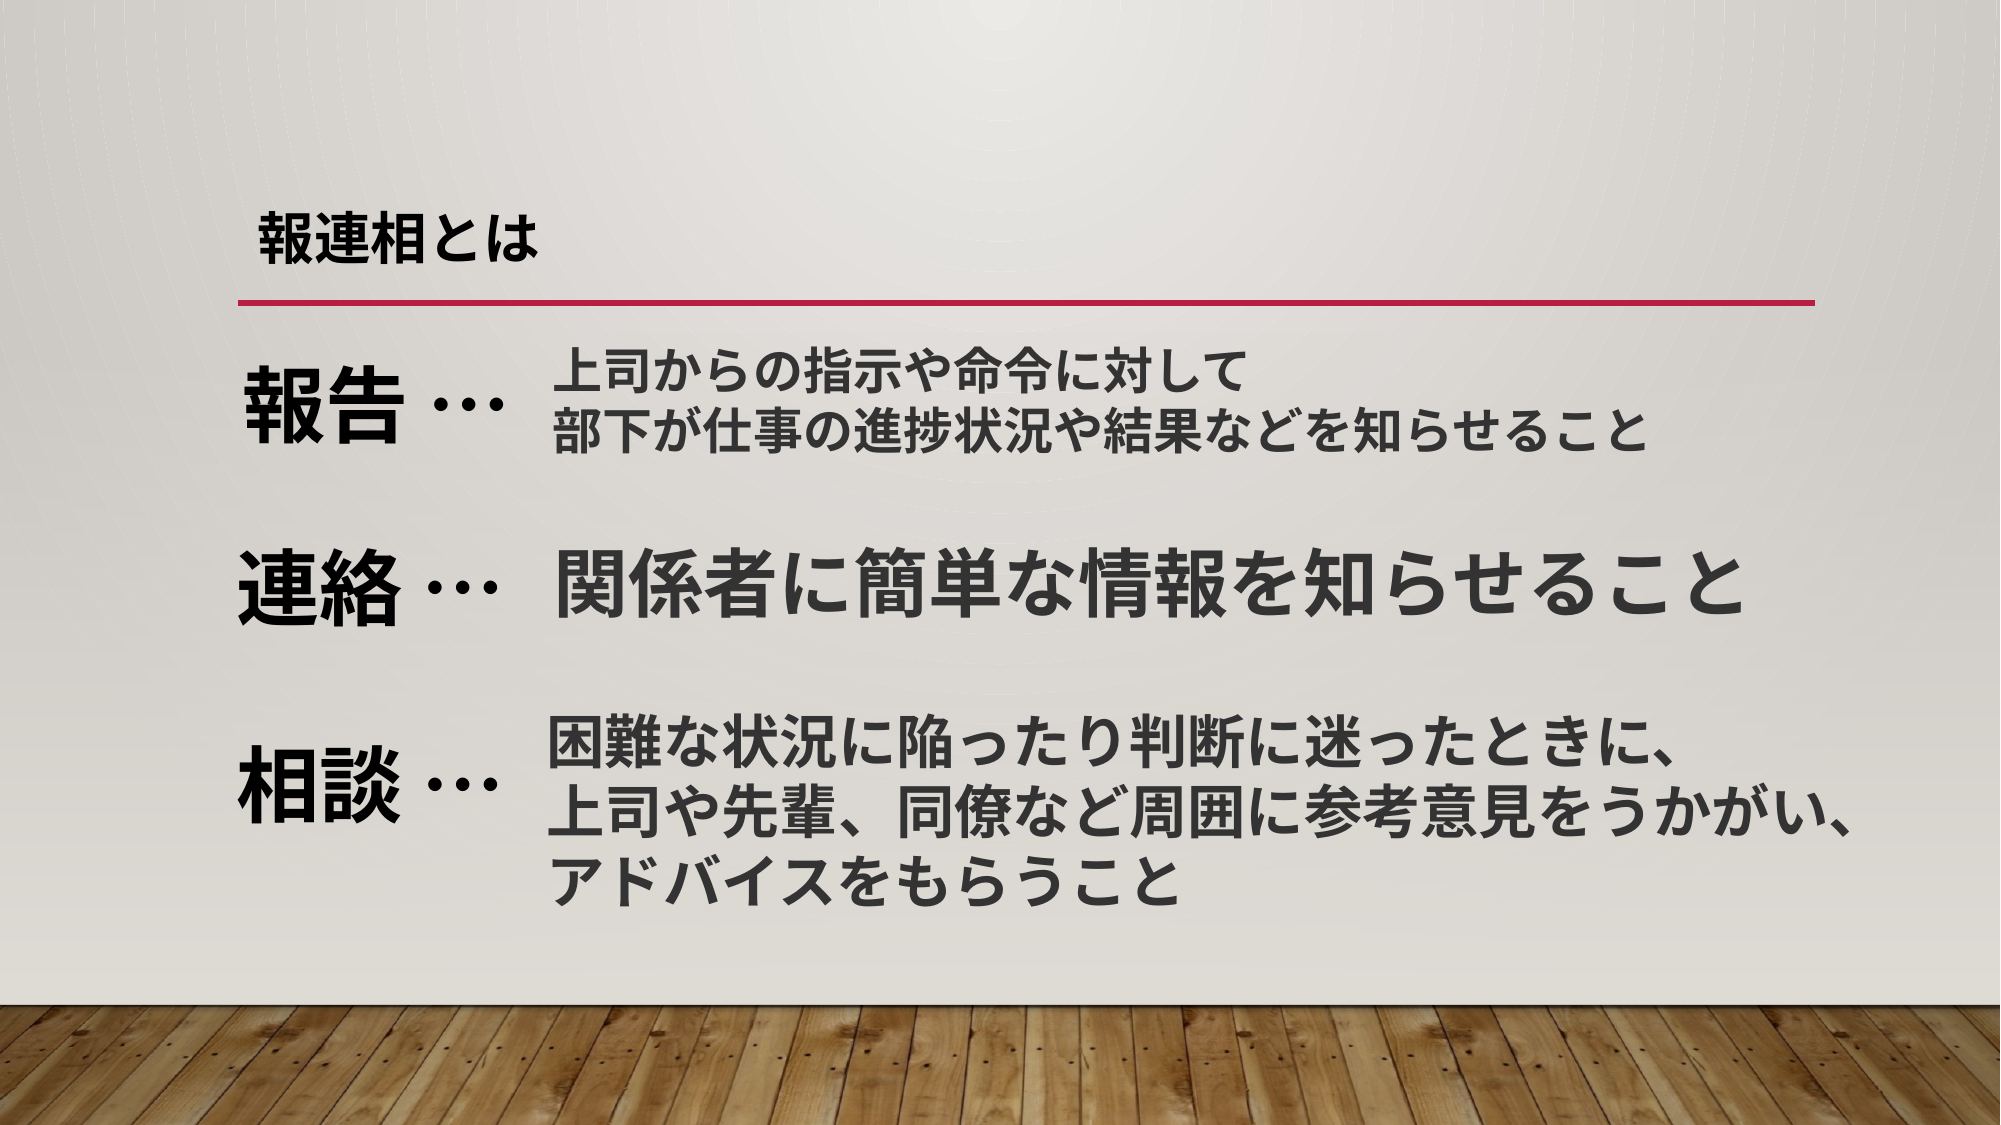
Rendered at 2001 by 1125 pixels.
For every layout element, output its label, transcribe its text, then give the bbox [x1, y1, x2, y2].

text_box 上司からの指示や命令に対して 部下が仕事の進捗状況や結果などを知らせること [538, 331, 1667, 467]
text_box 関係者に簡単な情報を知らせること [538, 528, 1768, 634]
text_box 相談 … [221, 726, 532, 841]
picture [0, 1005, 2000, 1125]
title 報連相とは [242, 202, 1819, 279]
text_box 困難な状況に陥ったり判断に迷ったときに、 上司や先輩、同僚など周囲に参考意見をうかがい、アドバイスをもらうこと [532, 697, 1863, 923]
text_box 報告 … [227, 345, 527, 461]
text_box 連絡 … [221, 528, 533, 644]
